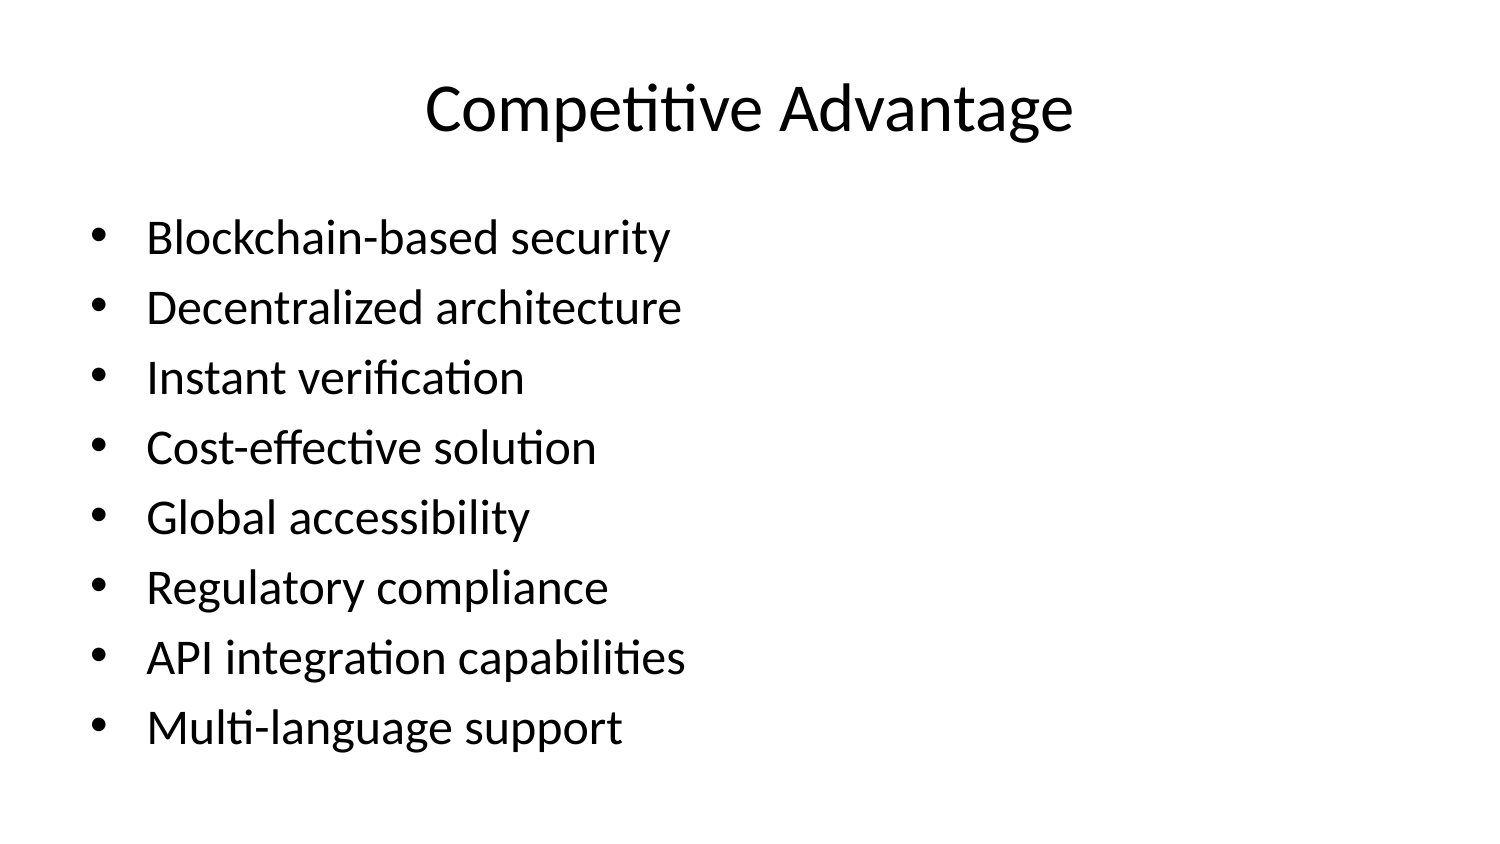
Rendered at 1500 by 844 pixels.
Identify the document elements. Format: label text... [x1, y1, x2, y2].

title Competitive Advantage [75, 33, 1425, 175]
list Blockchain-based security Decentralized architecture Instant verification Cost-effective solution Global accessibility Regulatory compliance API integration capabilities Multi-language support [75, 196, 1425, 754]
